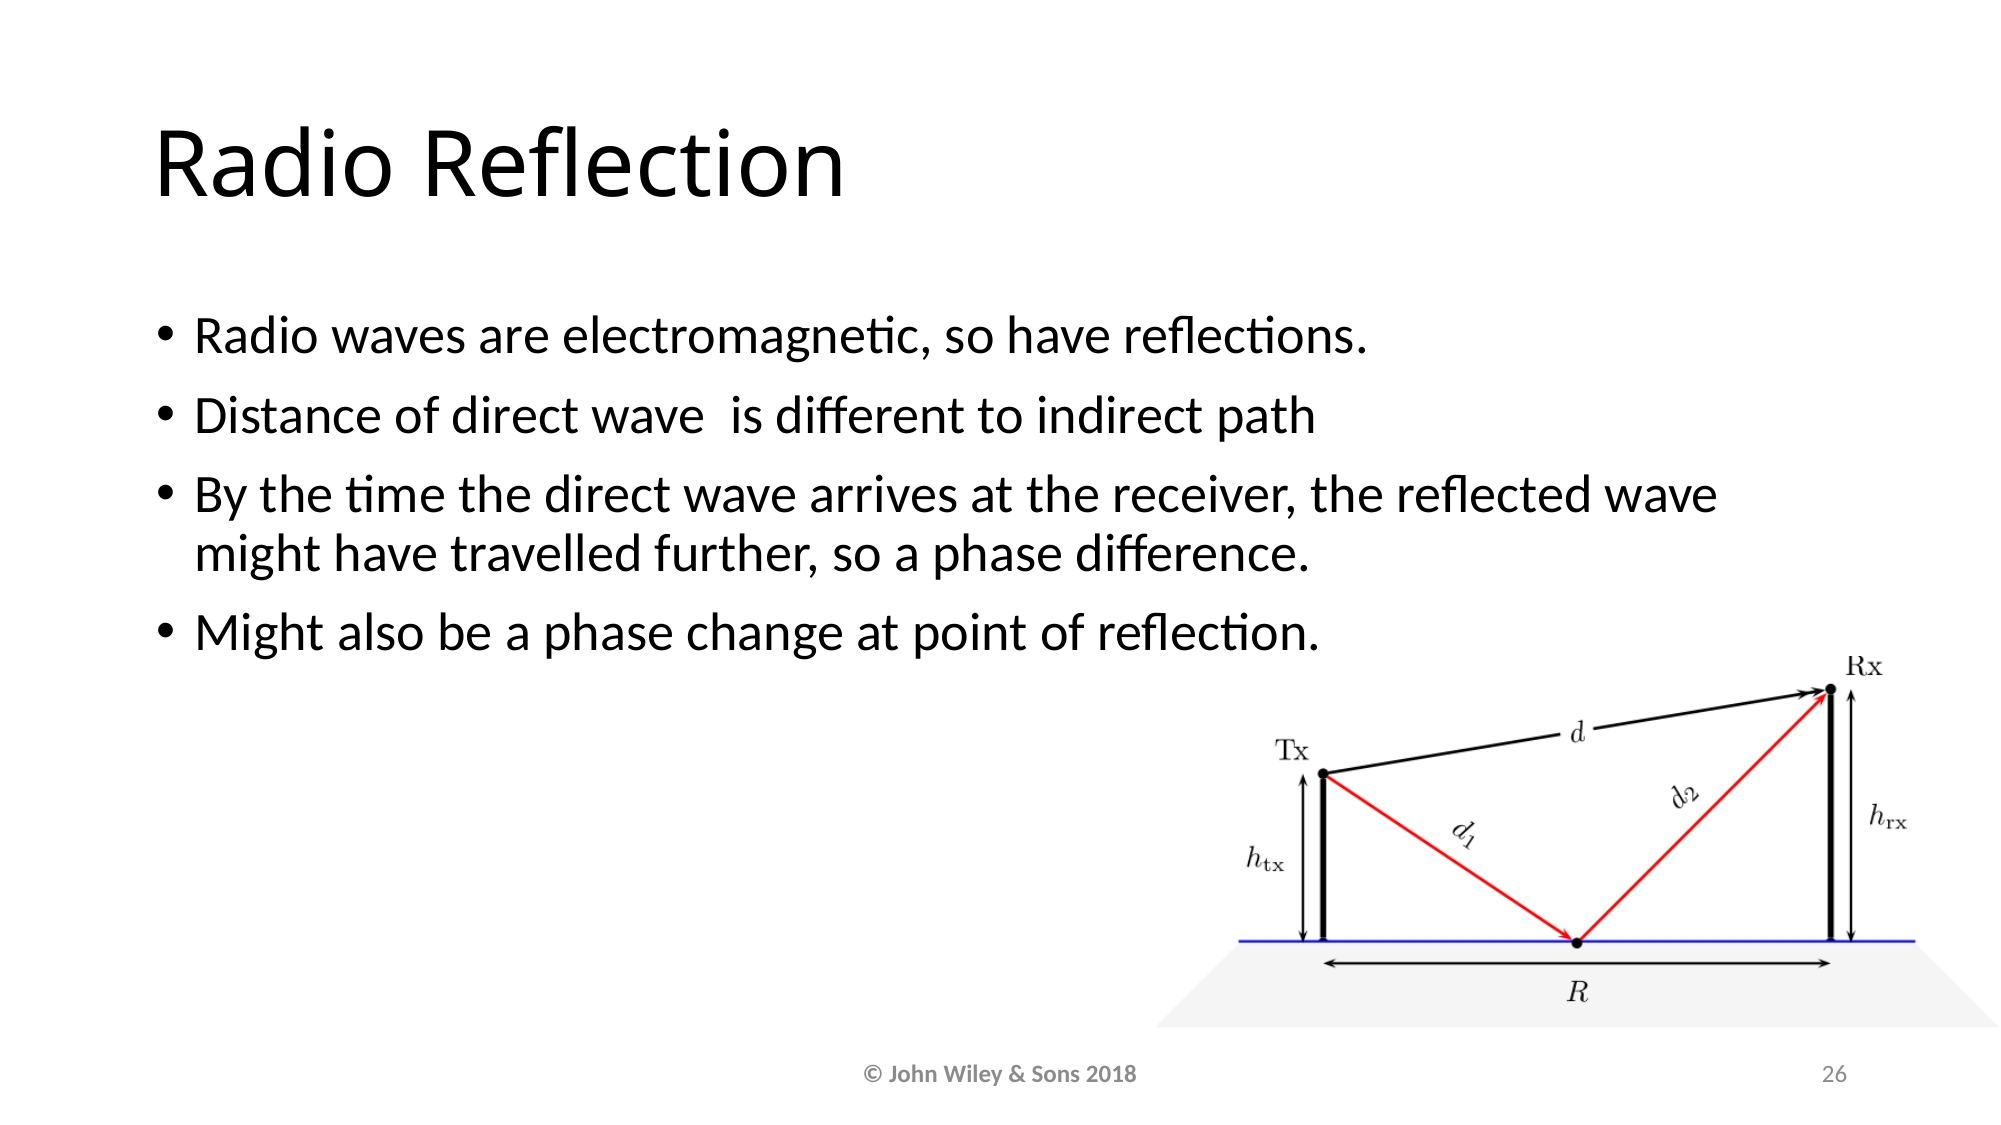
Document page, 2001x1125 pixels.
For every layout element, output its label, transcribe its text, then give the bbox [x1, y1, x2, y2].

footer © John Wiley & Sons 2018 [662, 1042, 1338, 1103]
slide_number 26 [1412, 1042, 1863, 1103]
picture [1154, 656, 2000, 1028]
title Radio Reflection [137, 58, 1863, 276]
